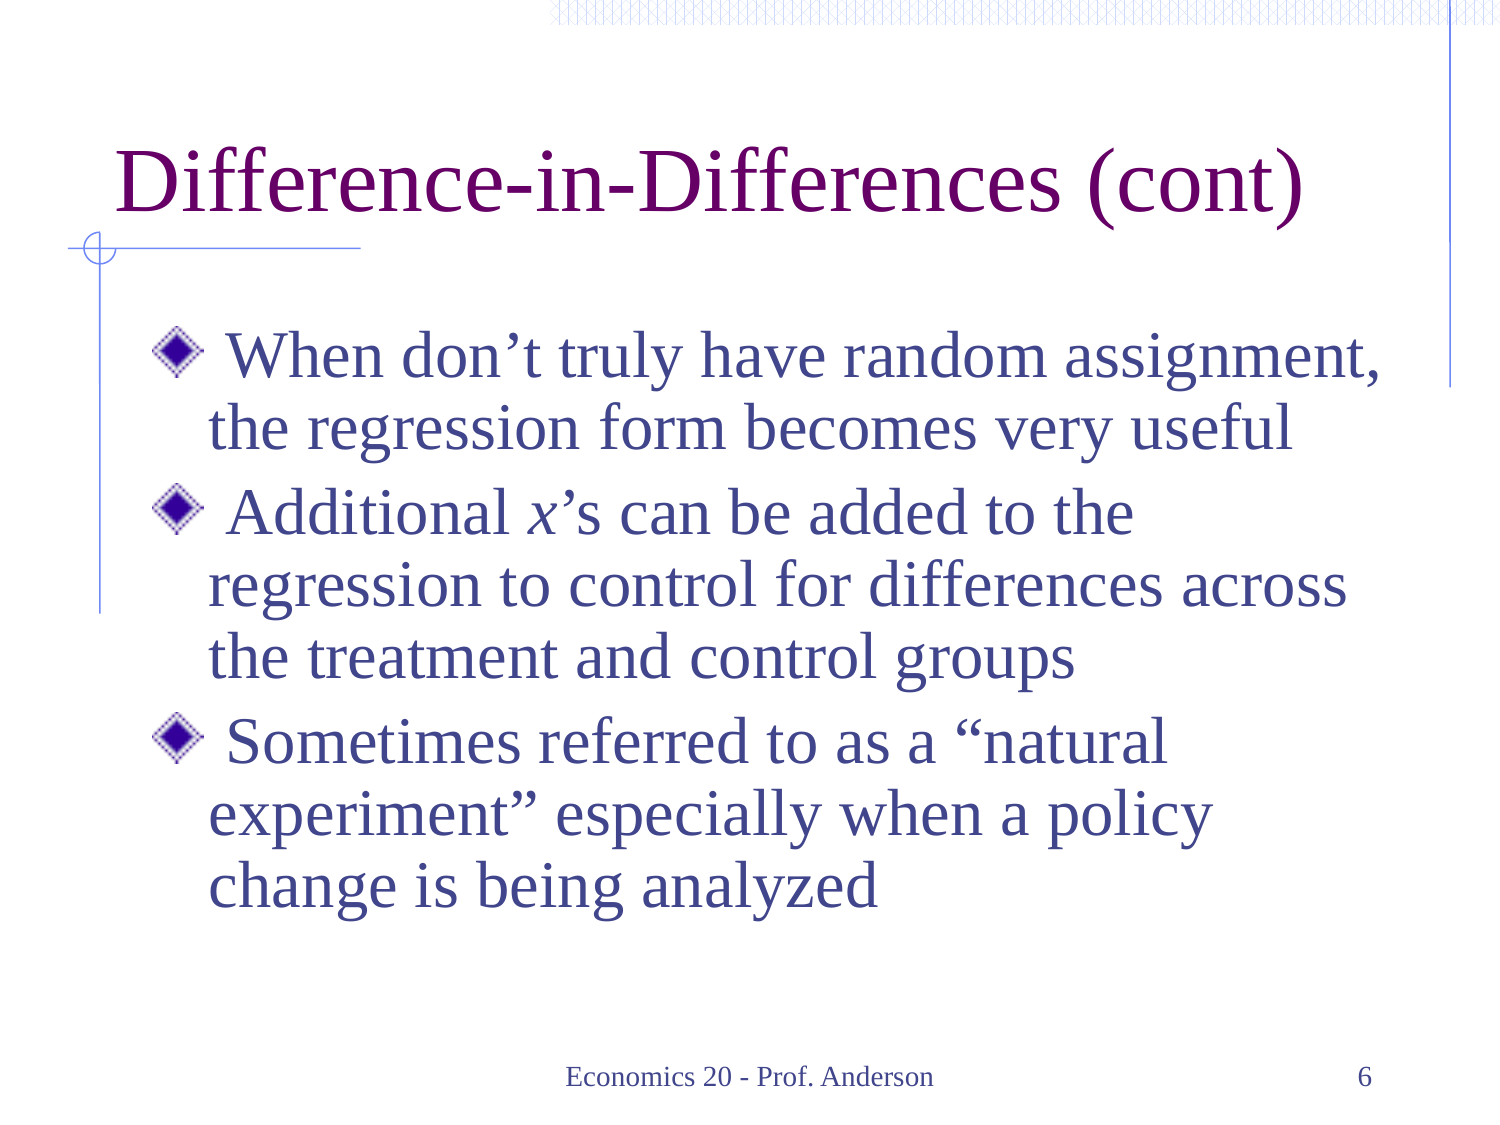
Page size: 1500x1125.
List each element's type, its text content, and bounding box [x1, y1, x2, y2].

slide_number 6 [1074, 1025, 1388, 1100]
footer Economics 20 - Prof. Anderson [512, 1025, 988, 1100]
title Difference-in-Differences (cont) [99, 50, 1375, 238]
picture [152, 712, 204, 764]
list When don’t truly have random assignment, the regression form becomes very useful Additional x’s can be added to the regression to control for differences across the treatment and control groups Sometimes referred to as a “natural experiment” especially when a policy change is being analyzed [137, 312, 1413, 988]
picture [152, 483, 204, 535]
picture [152, 326, 204, 378]
